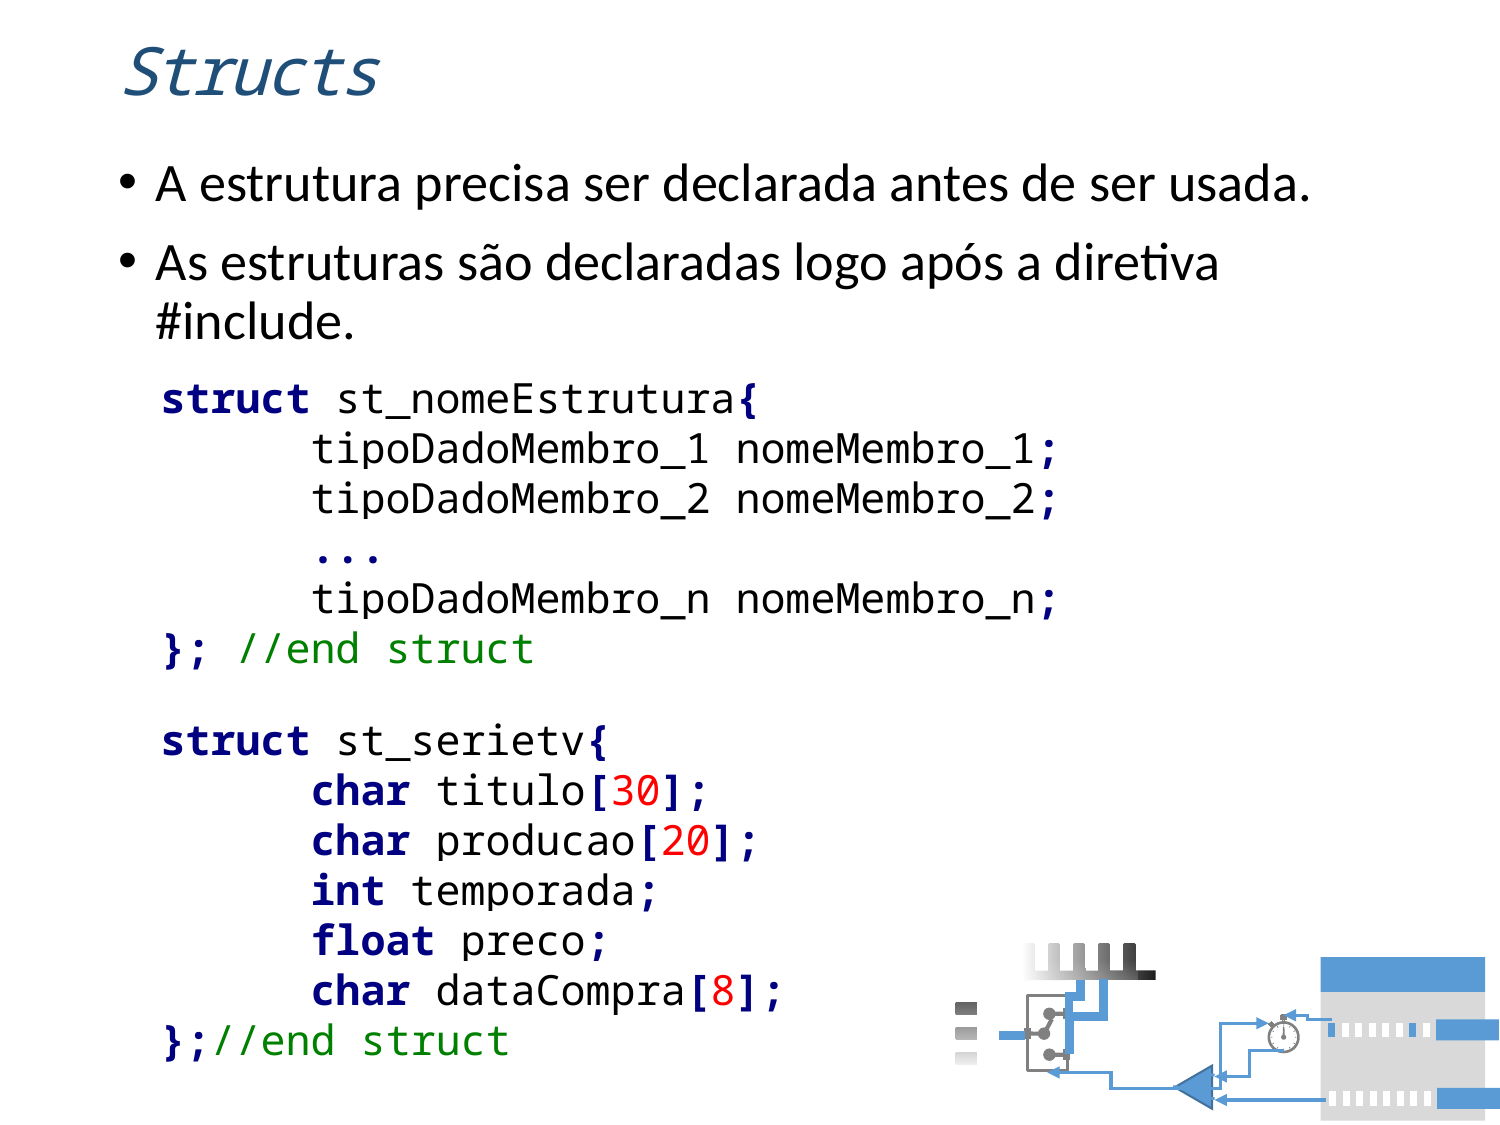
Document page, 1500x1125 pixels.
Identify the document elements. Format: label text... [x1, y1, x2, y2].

list A estrutura precisa ser declarada antes de ser usada. As estruturas são declaradas logo após a diretiva #include. [103, 147, 1397, 1019]
text_box struct st_serietv{ char titulo[30]; char producao[20]; int temporada; float preco; char dataCompra[8]; };//end struct [145, 706, 896, 1072]
text_box struct st_nomeEstrutura{ tipoDadoMembro_1 nomeMembro_1; tipoDadoMembro_2 nomeMembro_2; ... tipoDadoMembro_n nomeMembro_n; }; //end struct [145, 364, 1338, 680]
title Structs [103, 17, 1397, 131]
